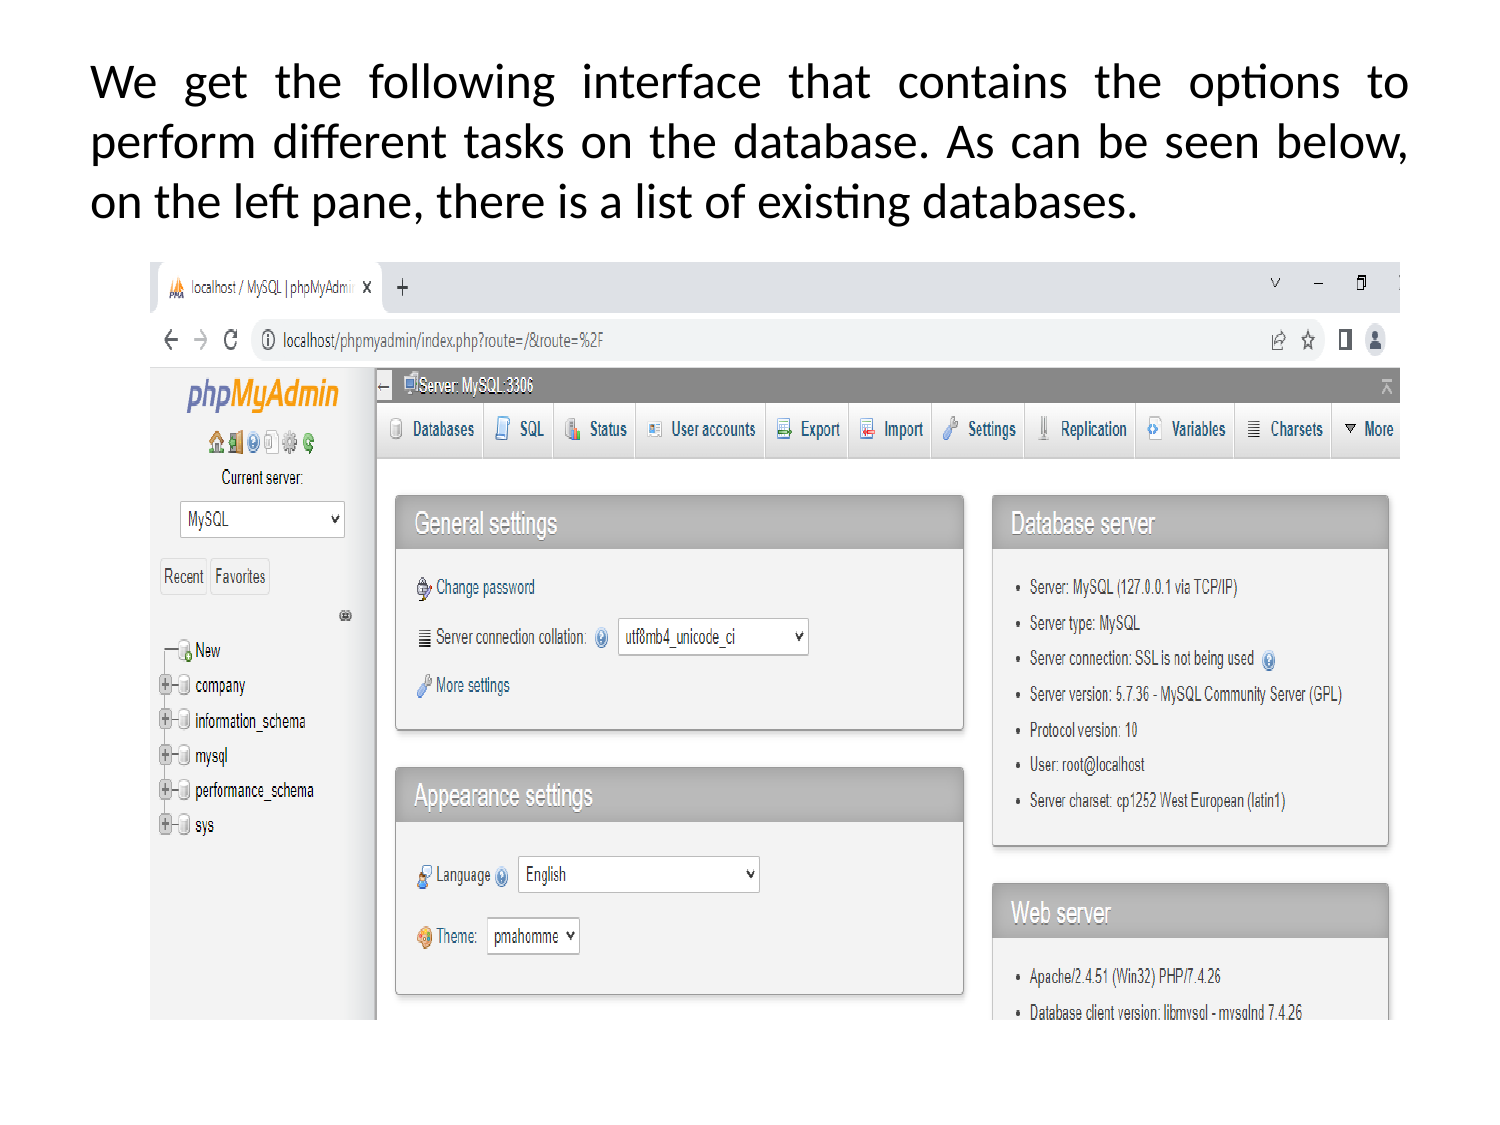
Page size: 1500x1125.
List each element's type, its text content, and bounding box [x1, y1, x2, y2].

picture [149, 262, 1401, 1020]
title We get the following interface that contains the options to perform different tasks on the database. As can be seen below, on the left pane, there is a list of existing databases. [75, 45, 1425, 233]
